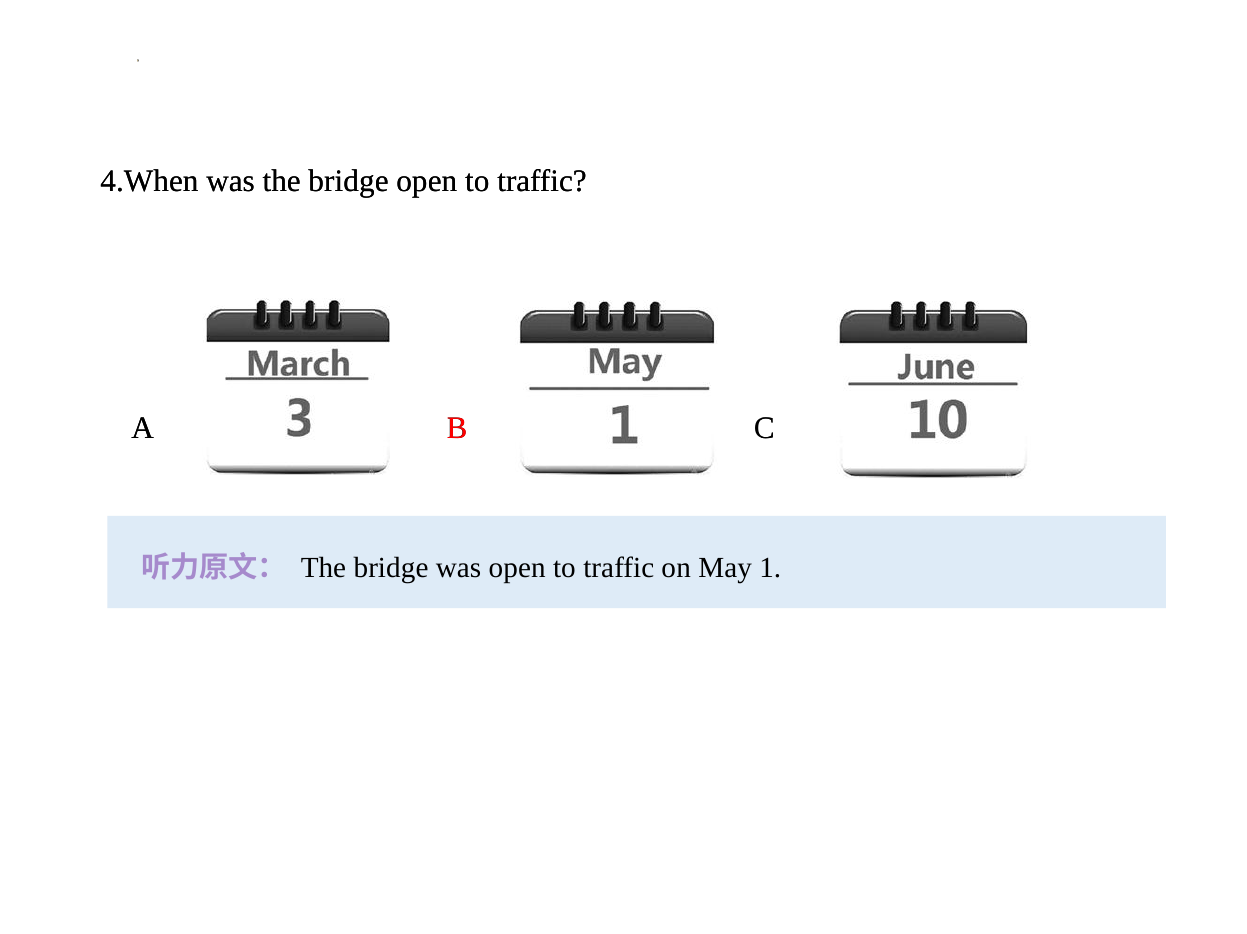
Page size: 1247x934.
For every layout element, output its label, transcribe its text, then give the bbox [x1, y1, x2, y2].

picture [798, 293, 1074, 479]
picture [485, 292, 761, 477]
picture [172, 290, 448, 475]
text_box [107, 515, 1178, 609]
text_box 4.When was the bridge open to traffic? A B C [100, 141, 1217, 445]
